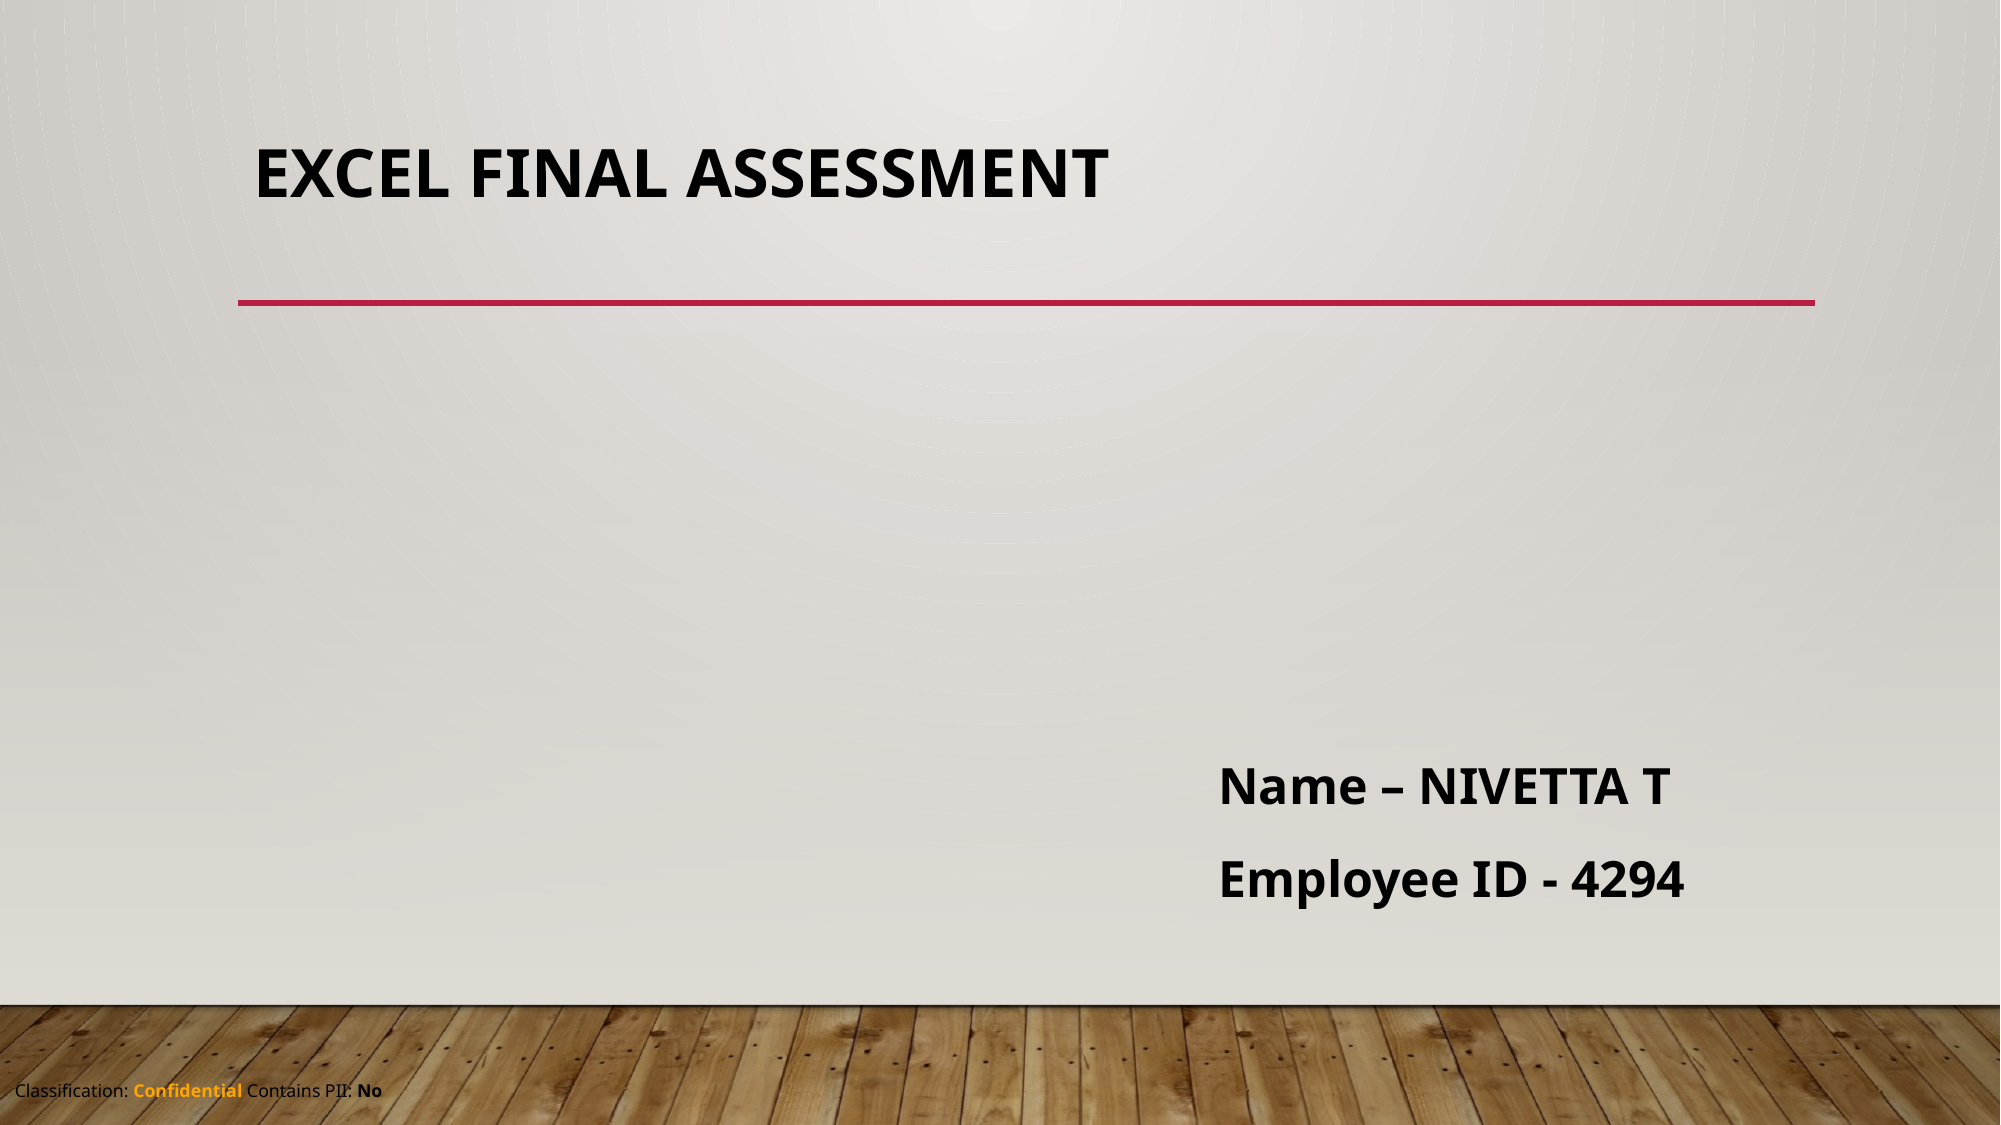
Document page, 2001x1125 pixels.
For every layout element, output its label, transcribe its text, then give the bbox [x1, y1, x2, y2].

title Excel final assessment [238, 131, 1814, 305]
picture [0, 1005, 2000, 1125]
list Name – NIVETTA T Employee ID - 4294 [1203, 734, 1814, 907]
